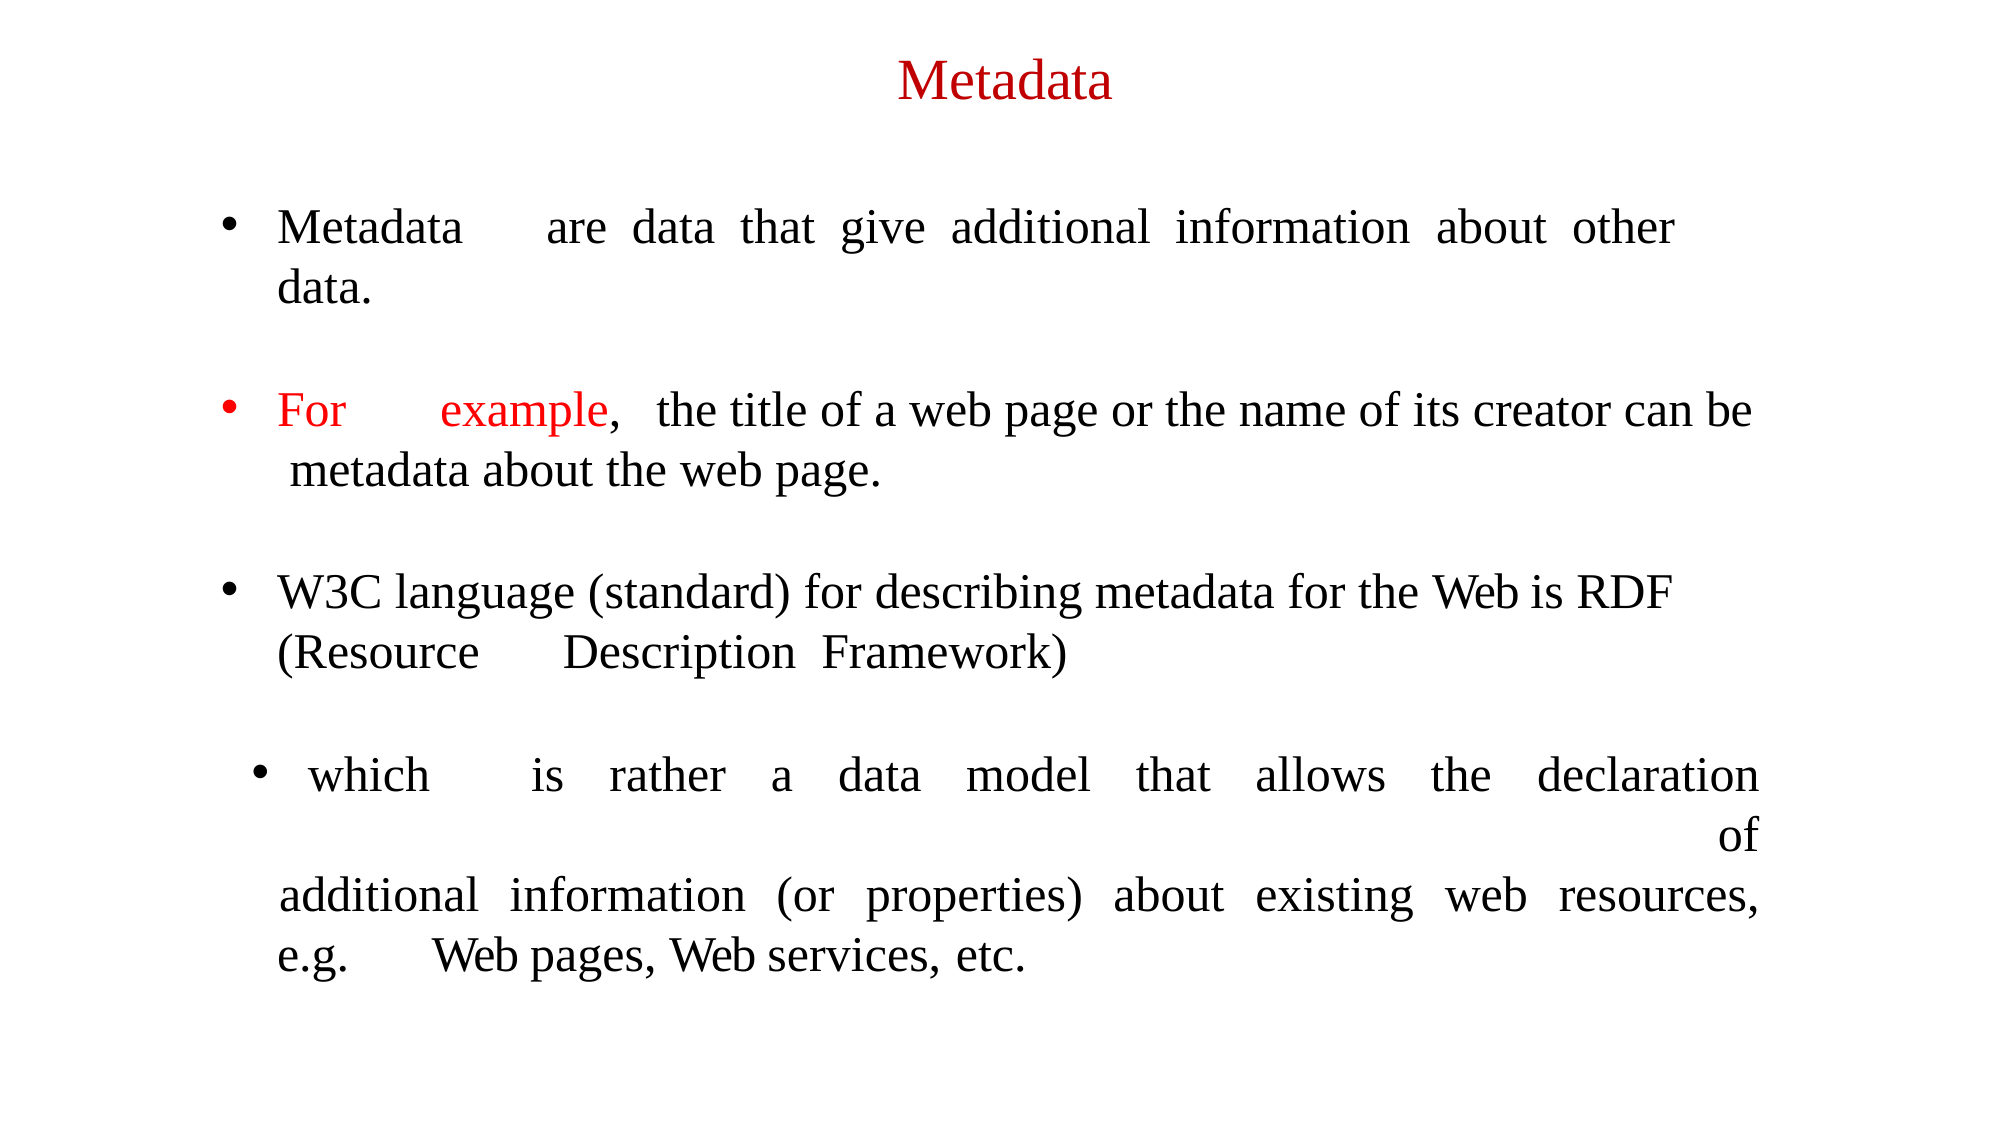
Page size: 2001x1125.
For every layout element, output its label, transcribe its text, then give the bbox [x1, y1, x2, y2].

title Metadata [895, 39, 1117, 191]
text_box Metadata are data that give additional information about other data. For example, the title of a web page or the name of its creator can be metadata about the web page. W3C language (standard) for describing metadata for the Web is RDF (Resource Description Framework) which is rather a data model that allows the declaration of additional information (or properties) about existing web resources, e.g. Web pages, Web services, etc. [218, 191, 1761, 982]
